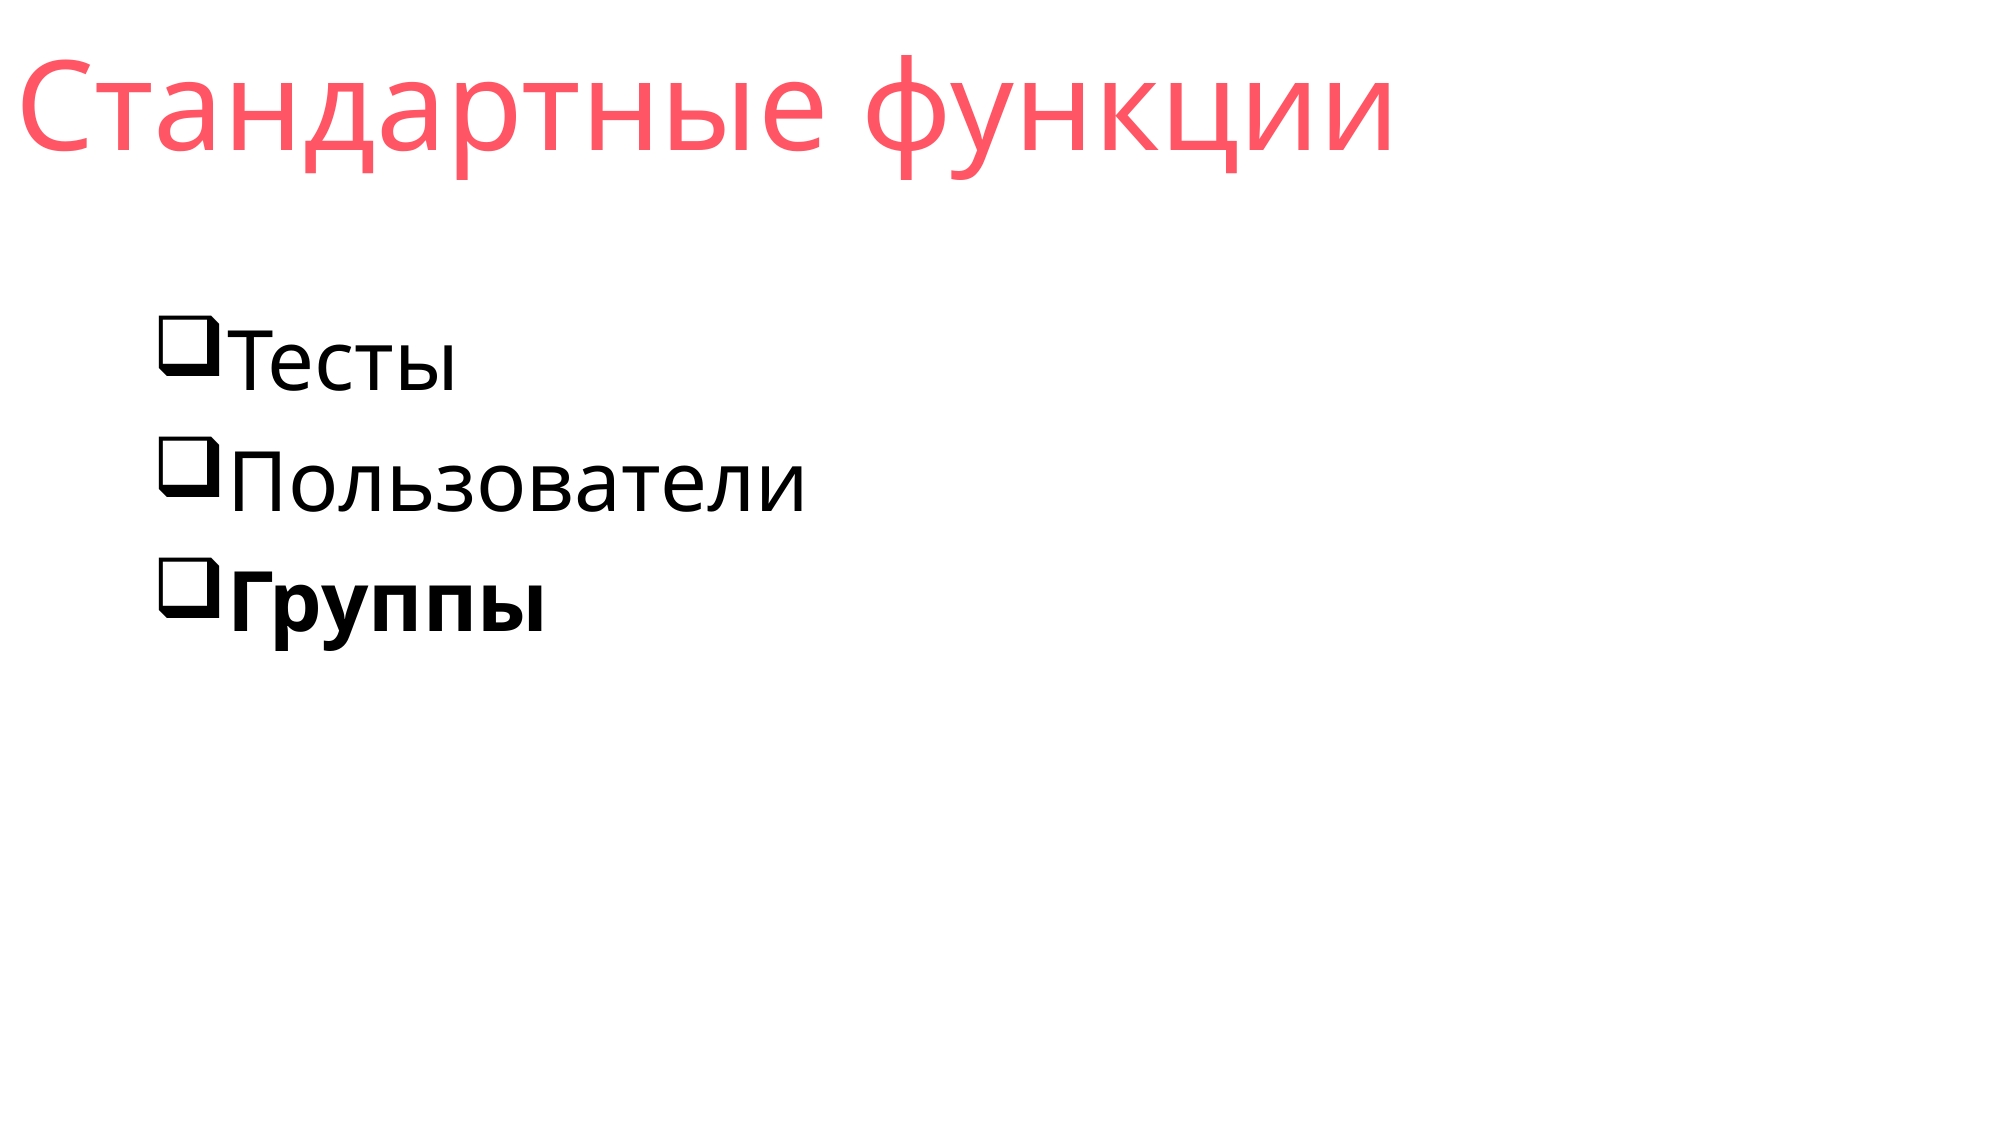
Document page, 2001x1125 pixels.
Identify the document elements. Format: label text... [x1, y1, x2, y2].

title Стандартные функции [0, 1, 2000, 219]
list Тесты Пользователи Группы [137, 299, 1863, 1098]
